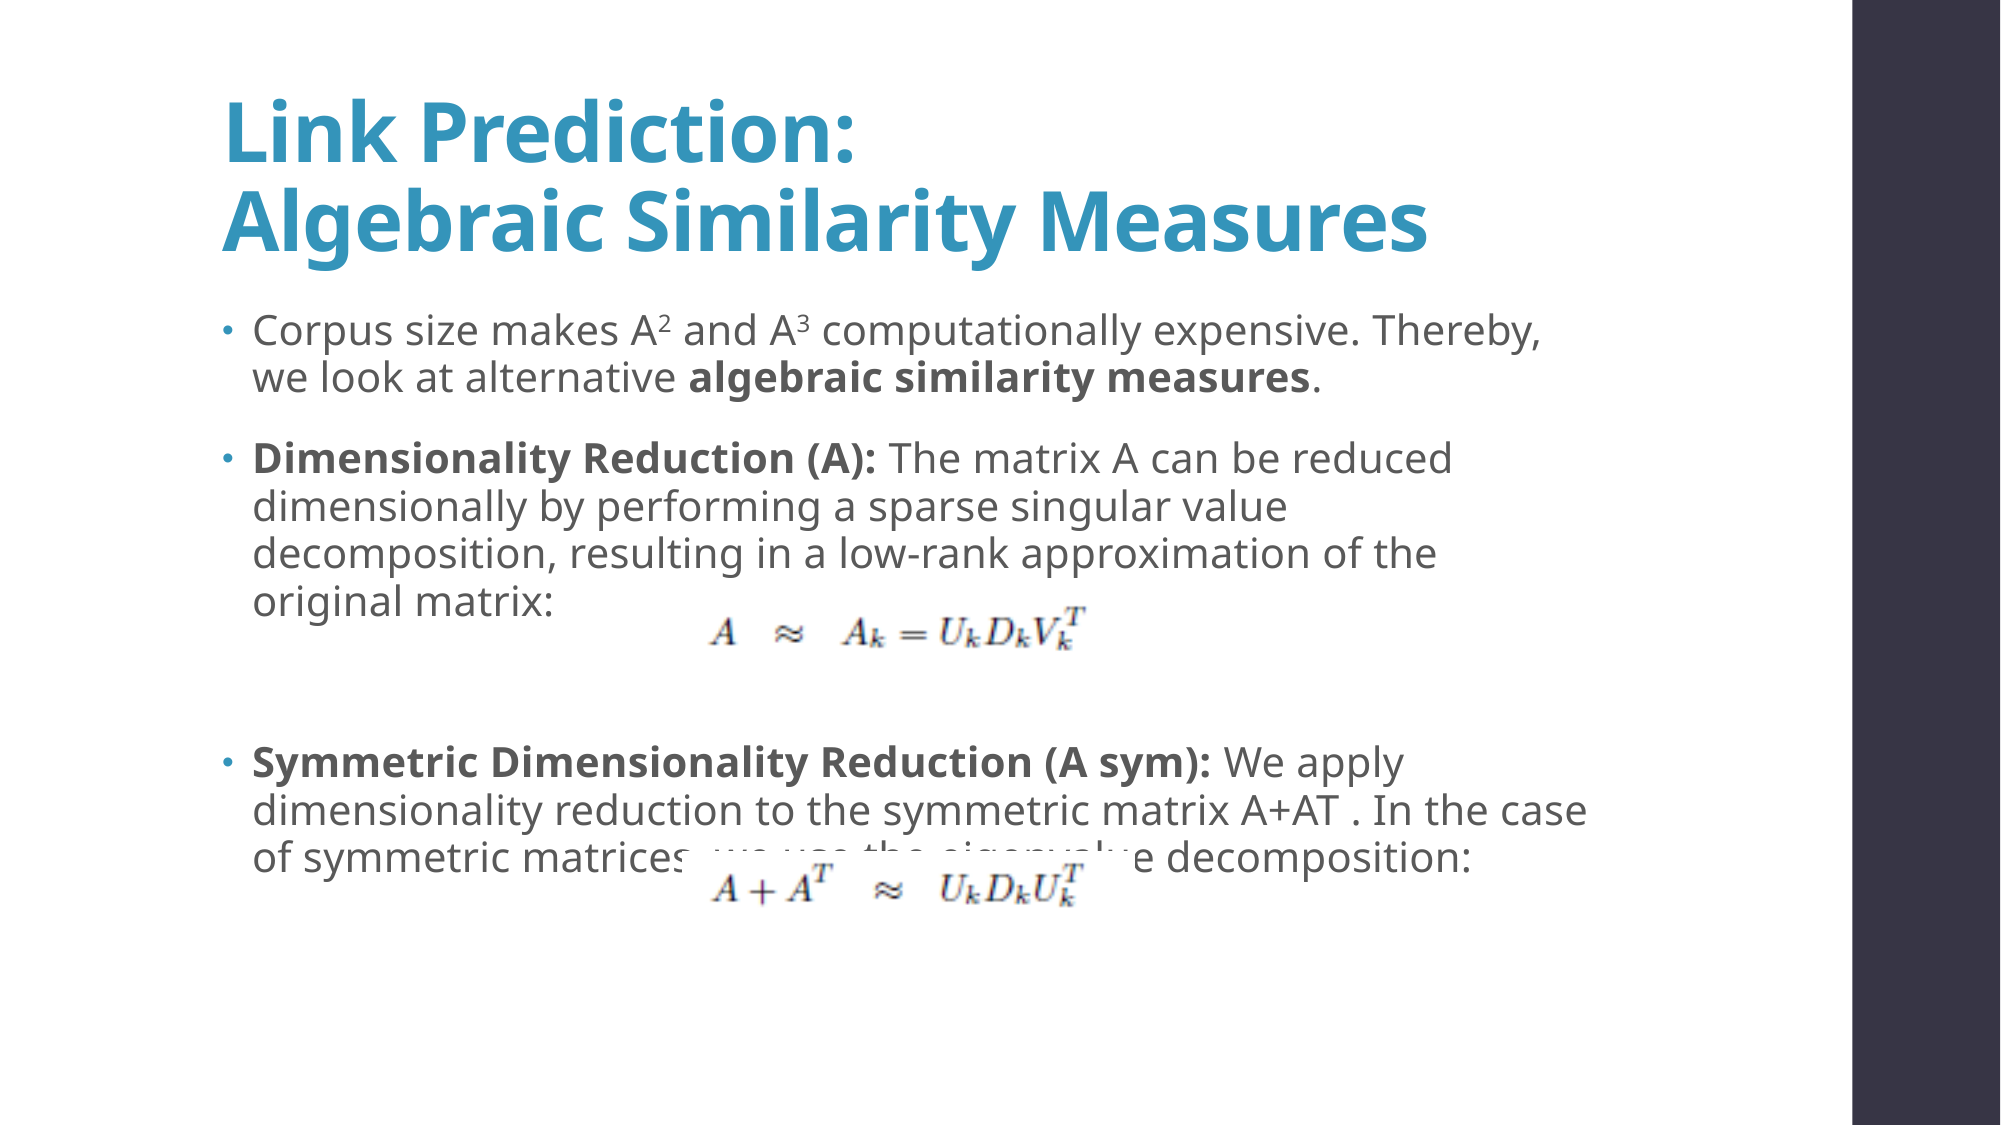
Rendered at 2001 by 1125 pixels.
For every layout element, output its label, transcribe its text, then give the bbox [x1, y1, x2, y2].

picture [682, 594, 1136, 671]
list Corpus size makes A2 and A3 computationally expensive. Thereby, we look at alternative algebraic similarity measures. Dimensionality Reduction (A): The matrix A can be reduced dimensionally by performing a sparse singular value decomposition, resulting in a low-rank approximation of the original matrix: Symmetric Dimensionality Reduction (A sym): We apply dimensionality reduction to the symmetric matrix A+AT . In the case of symmetric matrices, we use the eigenvalue decomposition: [206, 299, 1617, 1014]
picture [682, 851, 1136, 929]
title Link Prediction: Algebraic Similarity Measures [206, 43, 1797, 278]
